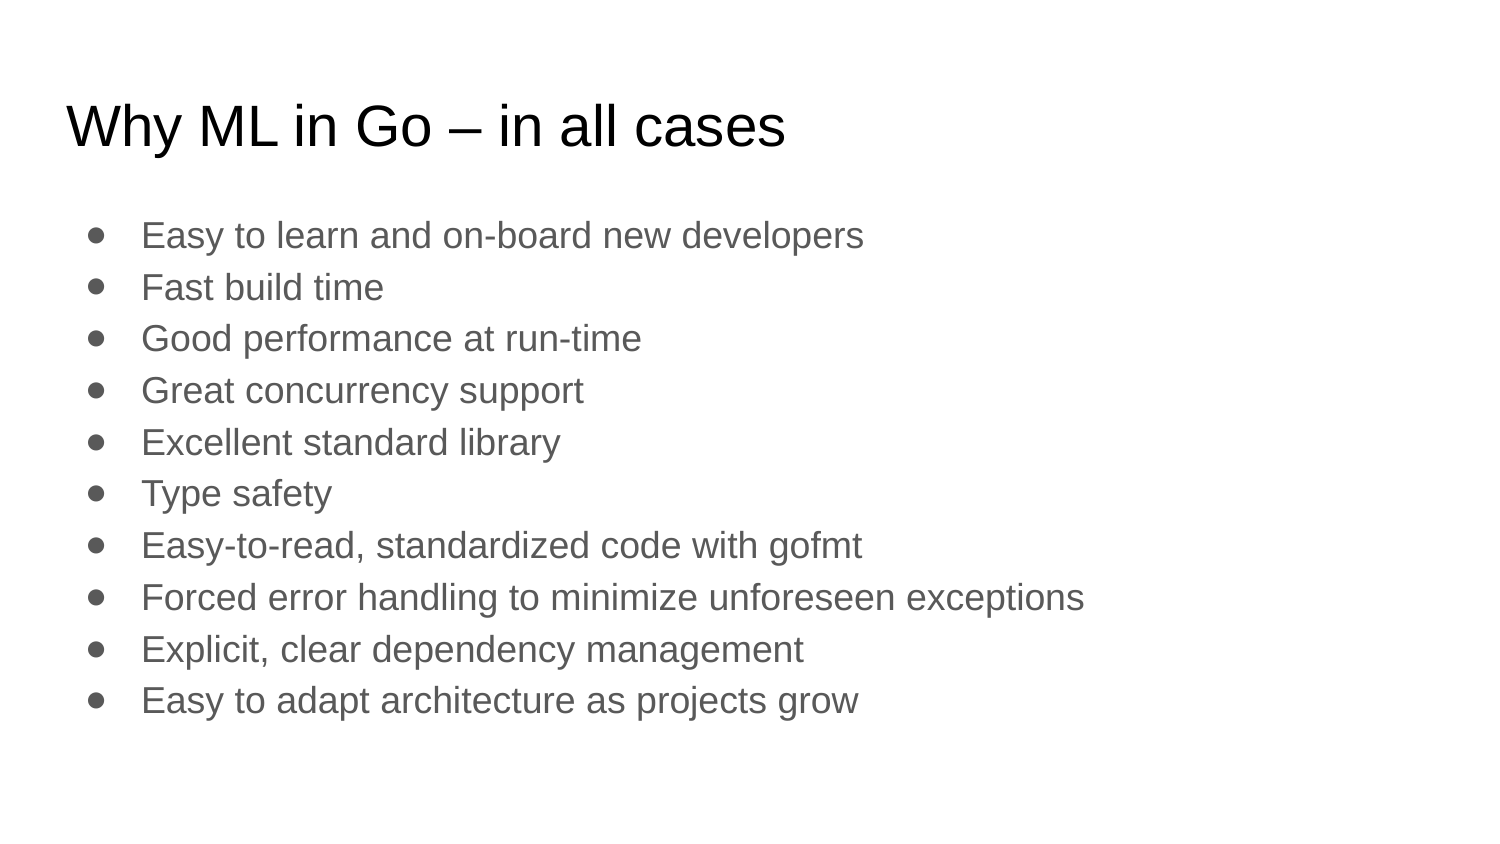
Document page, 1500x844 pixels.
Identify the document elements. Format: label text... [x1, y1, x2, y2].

title Why ML in Go – in all cases [51, 72, 1449, 167]
list Easy to learn and on-board new developers Fast build time Good performance at run-time Great concurrency support Excellent standard library Type safety Easy-to-read, standardized code with gofmt Forced error handling to minimize unforeseen exceptions Explicit, clear dependency management Easy to adapt architecture as projects grow [51, 189, 1449, 750]
